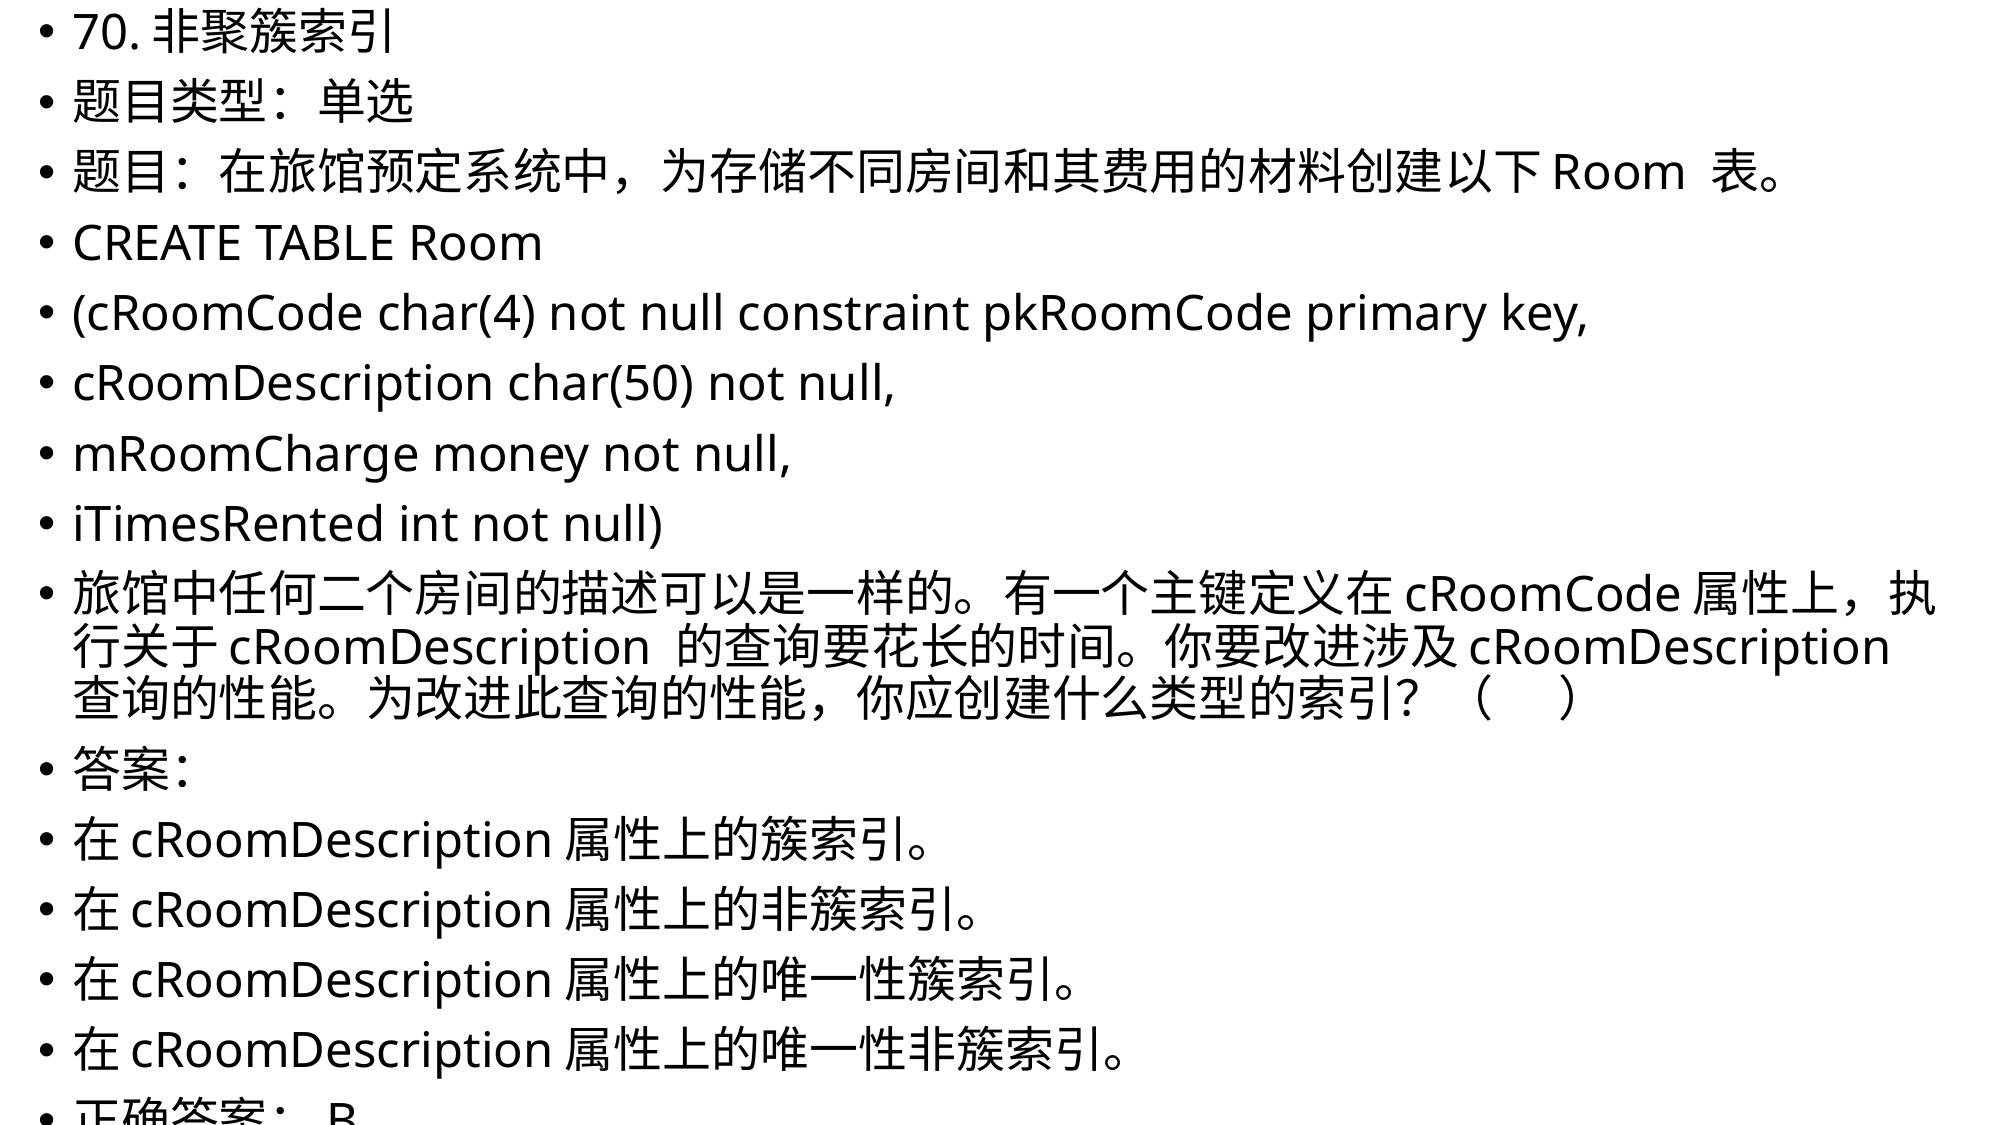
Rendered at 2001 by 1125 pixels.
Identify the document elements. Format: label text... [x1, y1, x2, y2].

list 70.非聚簇索引 题目类型：单选 题目：在旅馆预定系统中，为存储不同房间和其费用的材料创建以下Room 表。 CREATE TABLE Room (cRoomCode char(4) not null constraint pkRoomCode primary key, cRoomDescription char(50) not null, mRoomCharge money not null, iTimesRented int not null) 旅馆中任何二个房间的描述可以是一样的。有一个主键定义在cRoomCode属性上，执行关于cRoomDescription 的查询要花长的时间。你要改进涉及cRoomDescription 查询的性能。为改进此查询的性能，你应创建什么类型的索引？（ ） 答案： 在cRoomDescription属性上的簇索引。 在cRoomDescription属性上的非簇索引。 在cRoomDescription属性上的唯一性簇索引。 在cRoomDescription属性上的唯一性非簇索引。 正确答案：B [23, 0, 1979, 1125]
